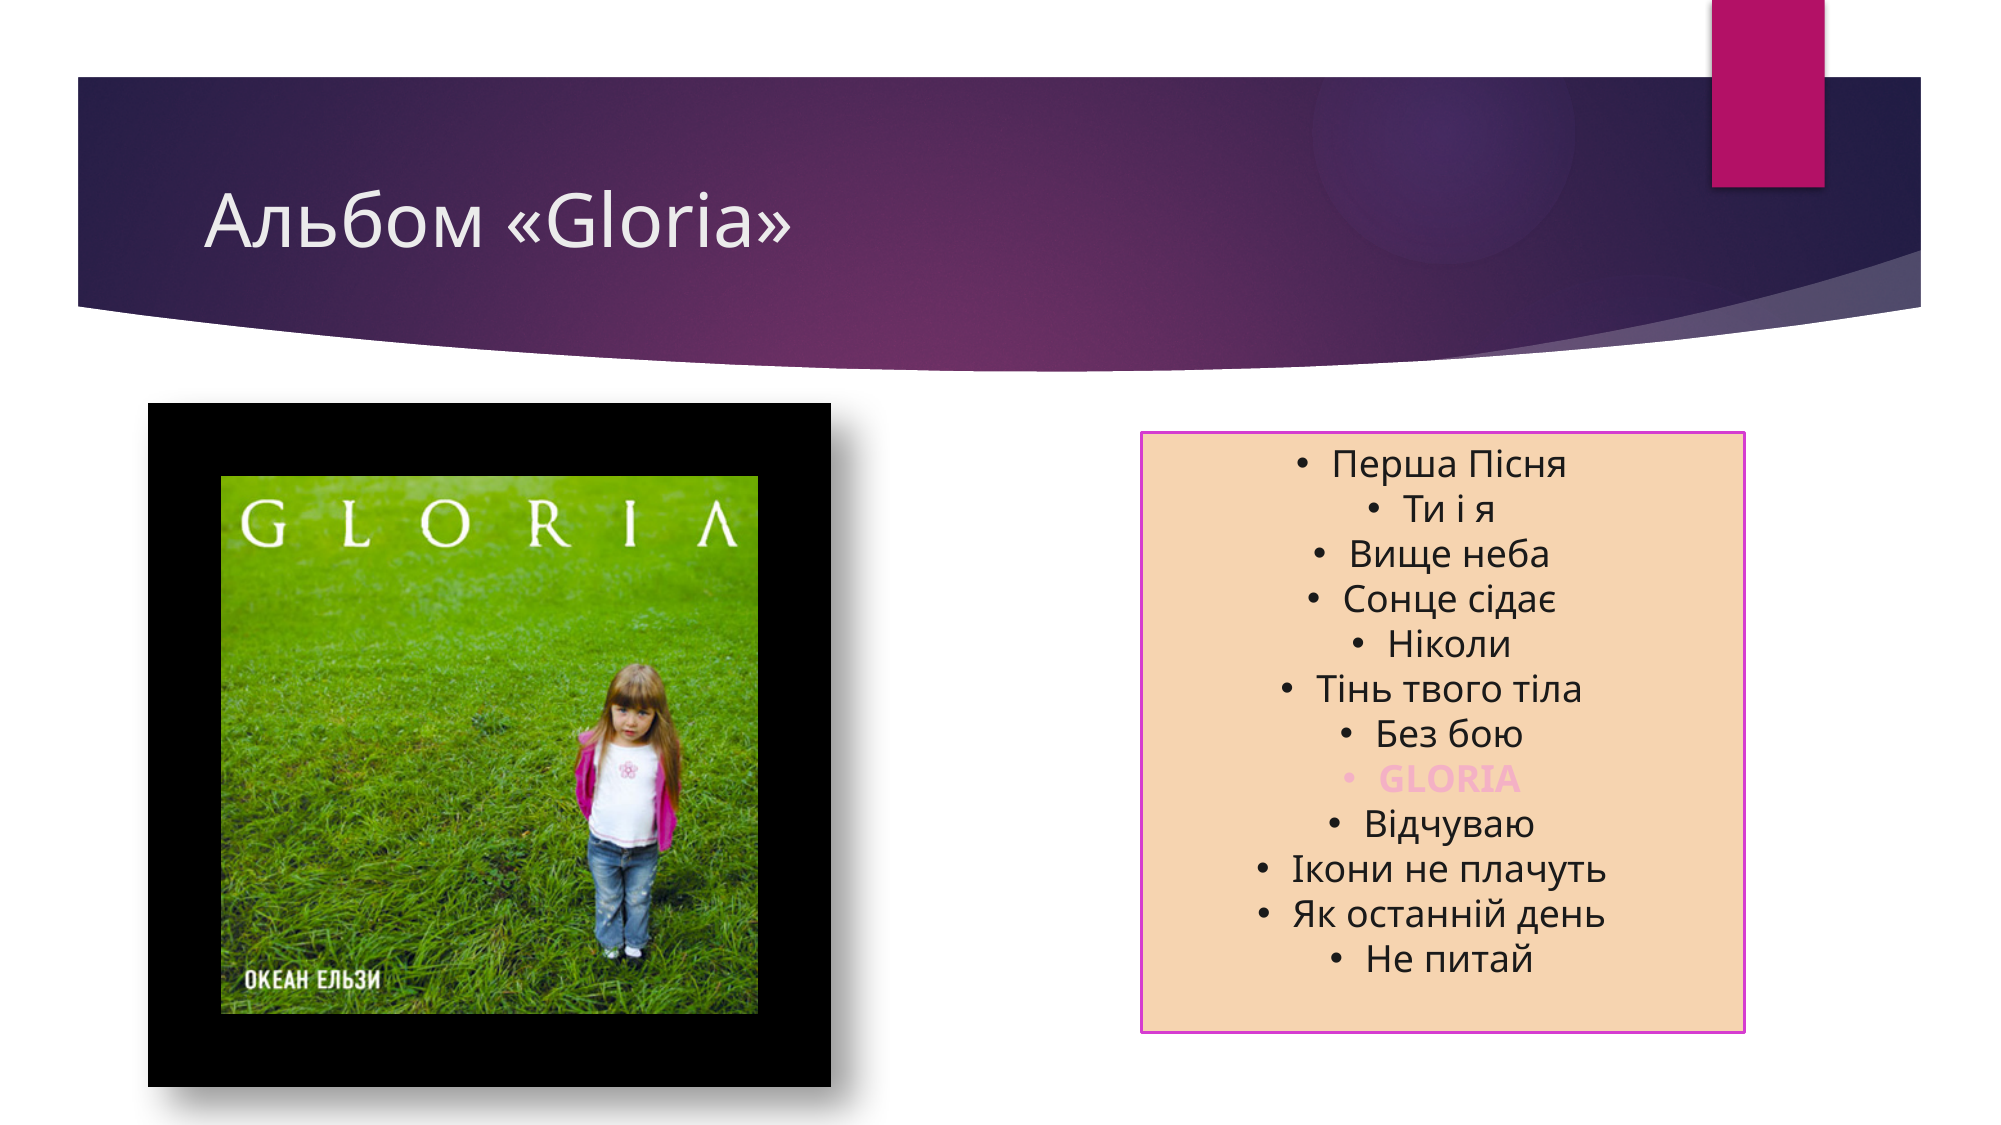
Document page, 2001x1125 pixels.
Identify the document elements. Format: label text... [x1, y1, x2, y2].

title Альбом «Gloria» [189, 159, 1627, 276]
text_box Перша Пісня Ти і я Вище неба Сонце сідає Ніколи Тінь твого тіла Без бою GLORIA Відчуваю Iкони не плачуть Як останній день Не питай [1140, 431, 1746, 1034]
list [220, 475, 759, 1015]
